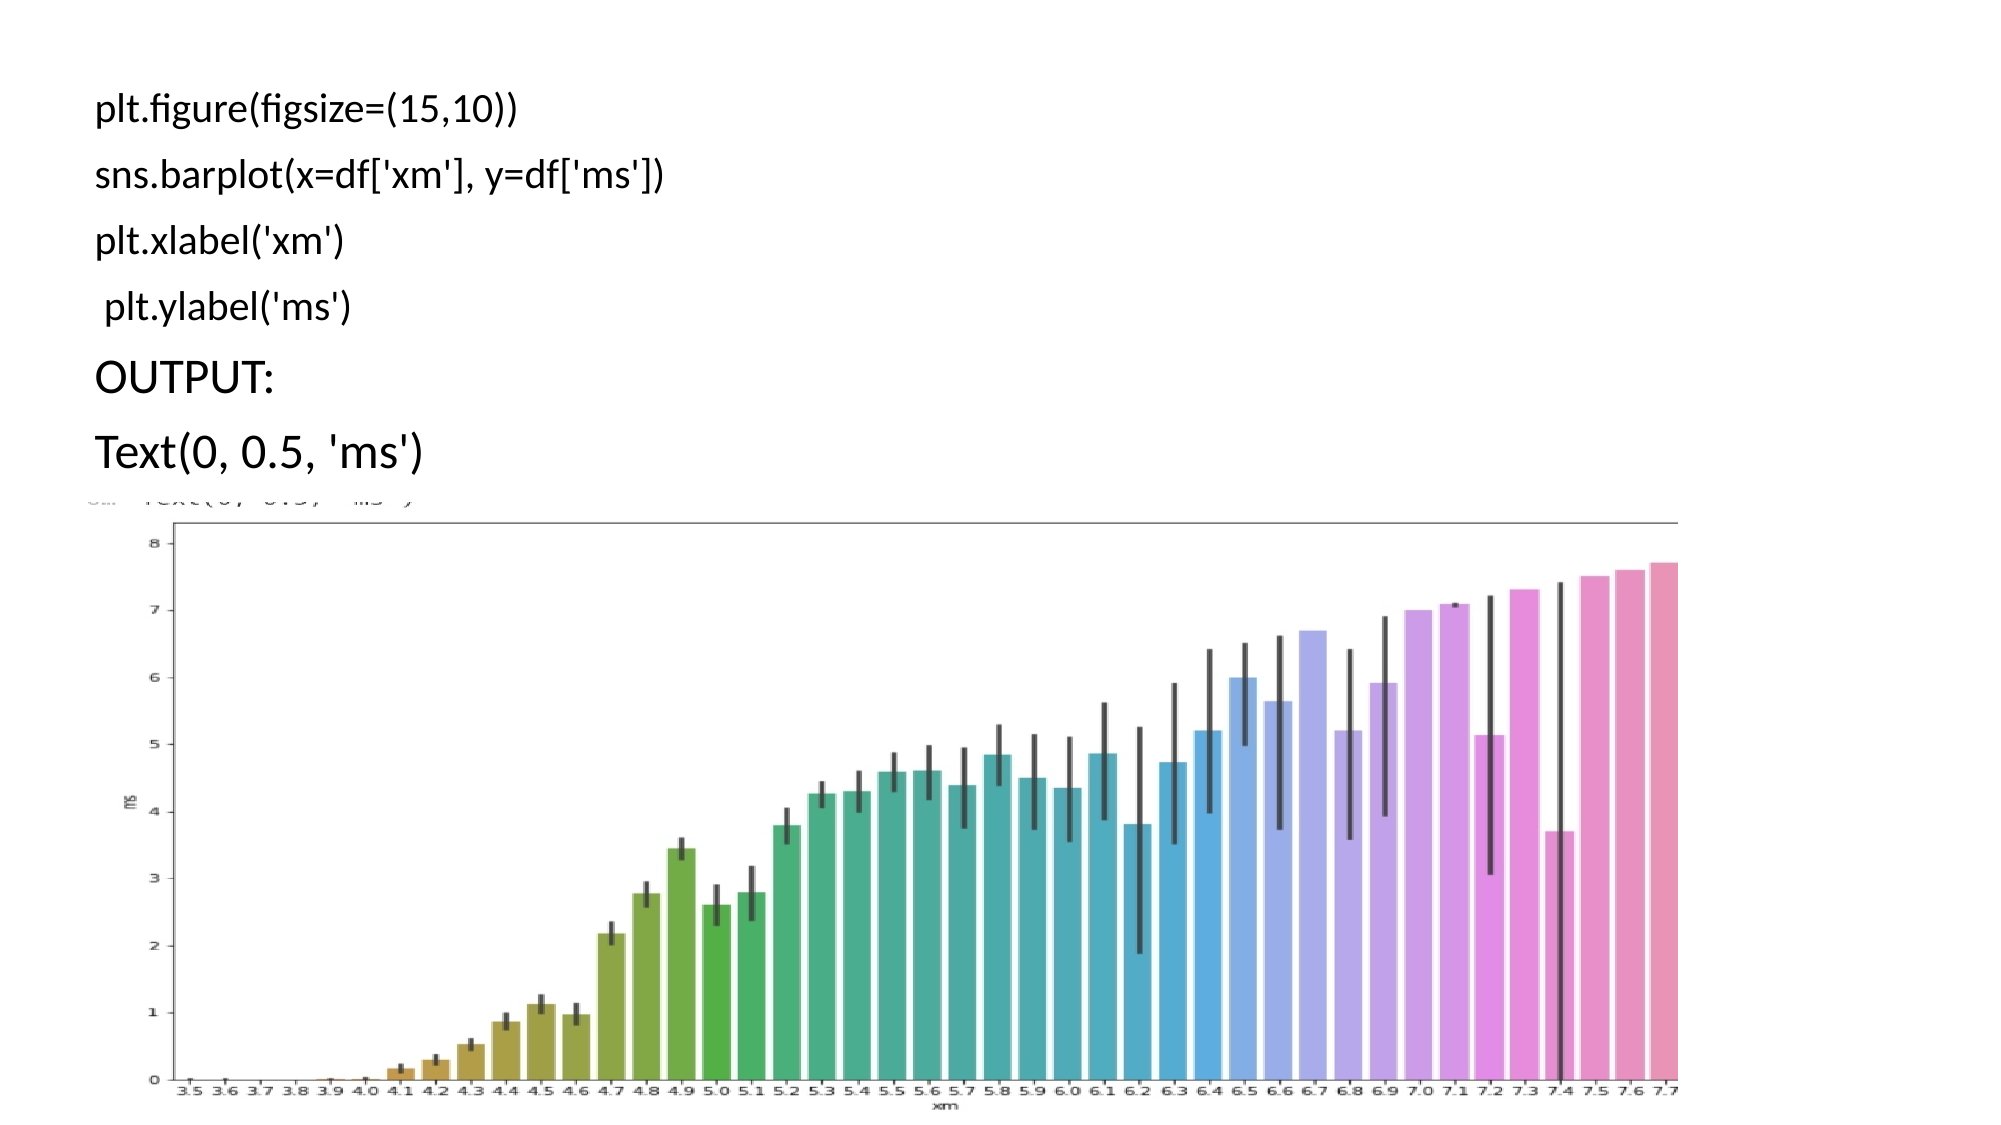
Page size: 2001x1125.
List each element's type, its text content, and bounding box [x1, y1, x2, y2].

subtitle plt.figure(figsize=(15,10)) sns.barplot(x=df['xm'], y=df['ms']) plt.xlabel('xm') plt.ylabel('ms') OUTPUT: Text(0, 0.5, 'ms') [79, 79, 1919, 1064]
picture [80, 502, 1678, 1125]
